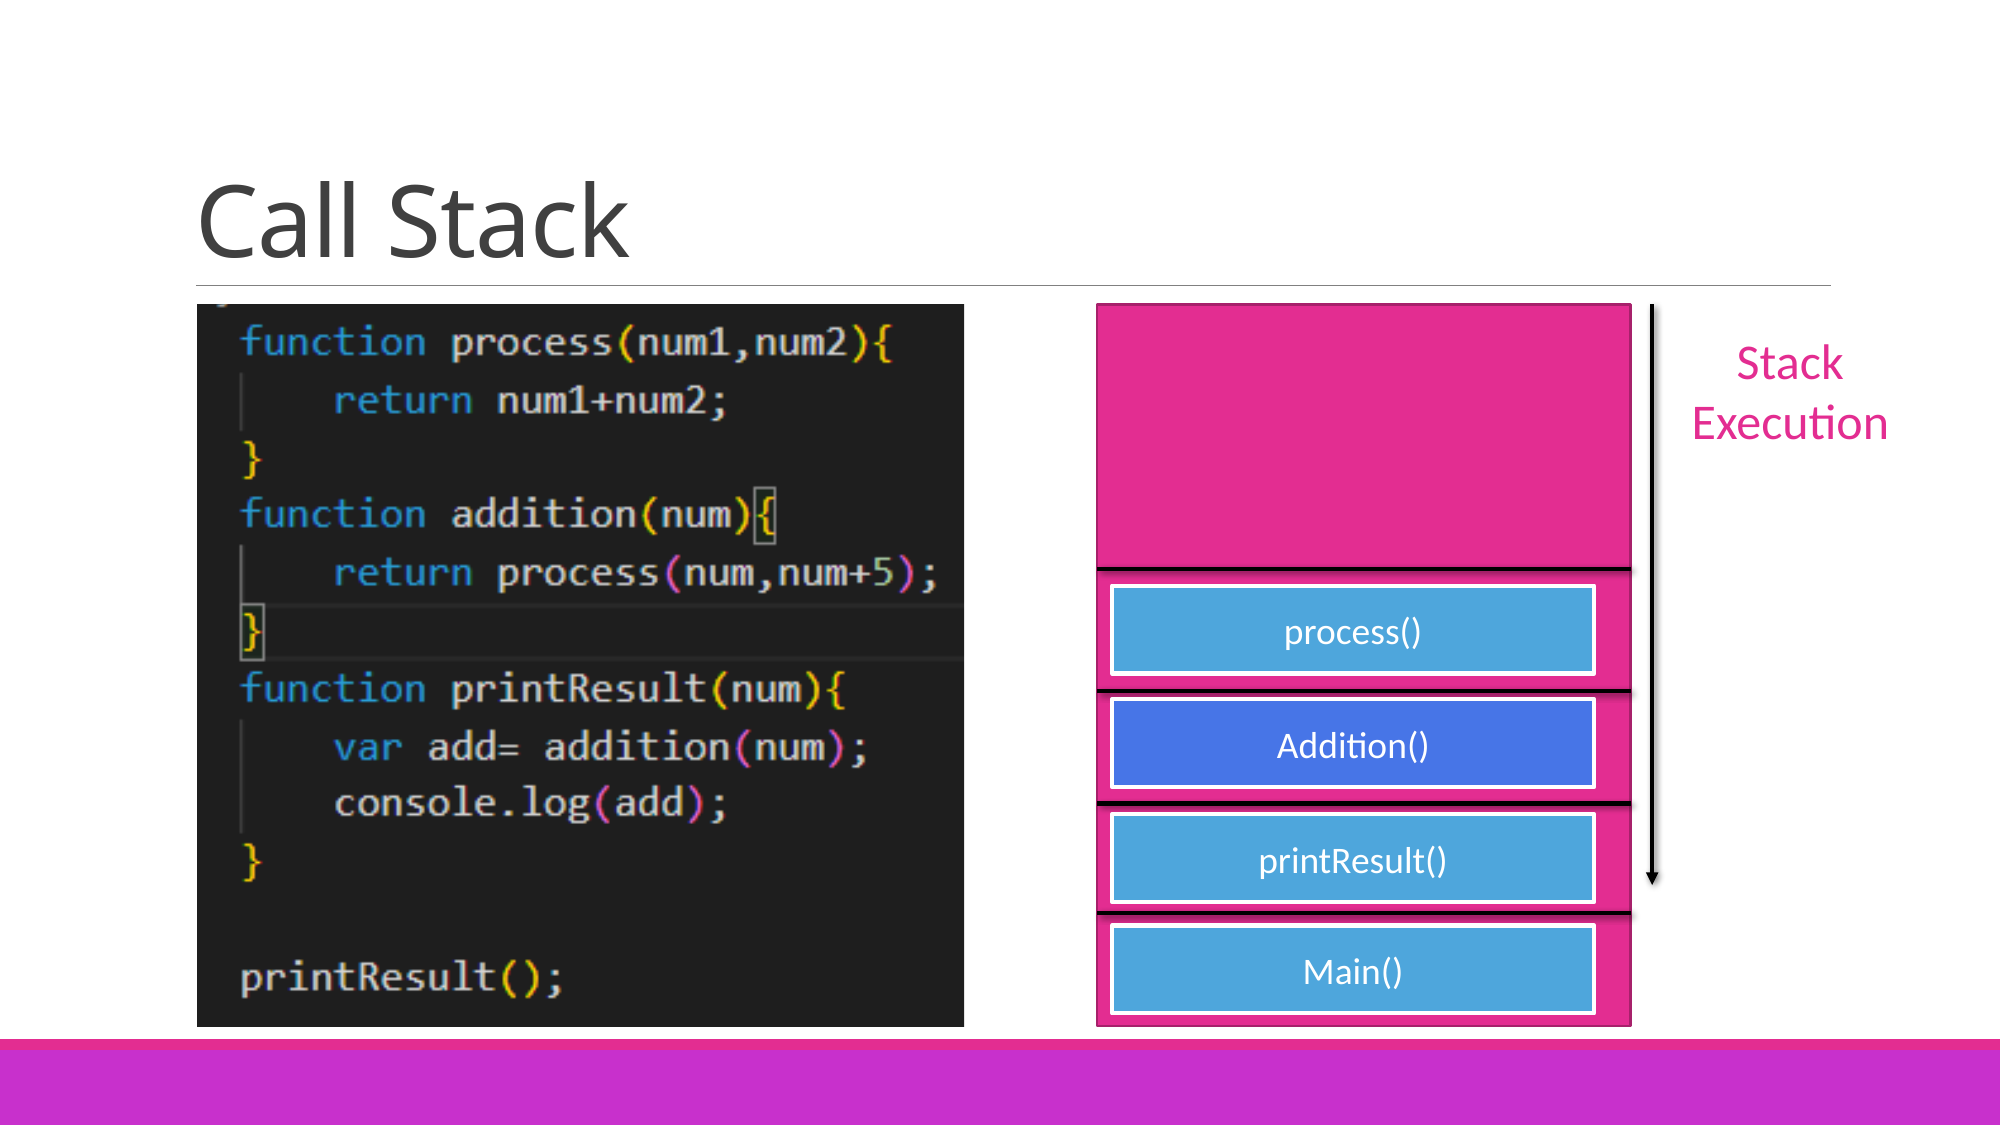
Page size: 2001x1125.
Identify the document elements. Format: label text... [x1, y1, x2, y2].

text_box [1096, 921, 1632, 1027]
text_box [1096, 810, 1632, 910]
text_box [1096, 699, 1632, 801]
title Call Stack [180, 47, 1830, 285]
text_box [1096, 303, 1632, 567]
picture [196, 303, 965, 1027]
text_box Addition() [1110, 699, 1596, 789]
text_box printResult() [1110, 812, 1596, 904]
text_box Stack Execution [1673, 304, 1908, 474]
text_box [1096, 577, 1632, 688]
text_box Main() [1110, 923, 1596, 1015]
text_box process() [1110, 584, 1596, 676]
